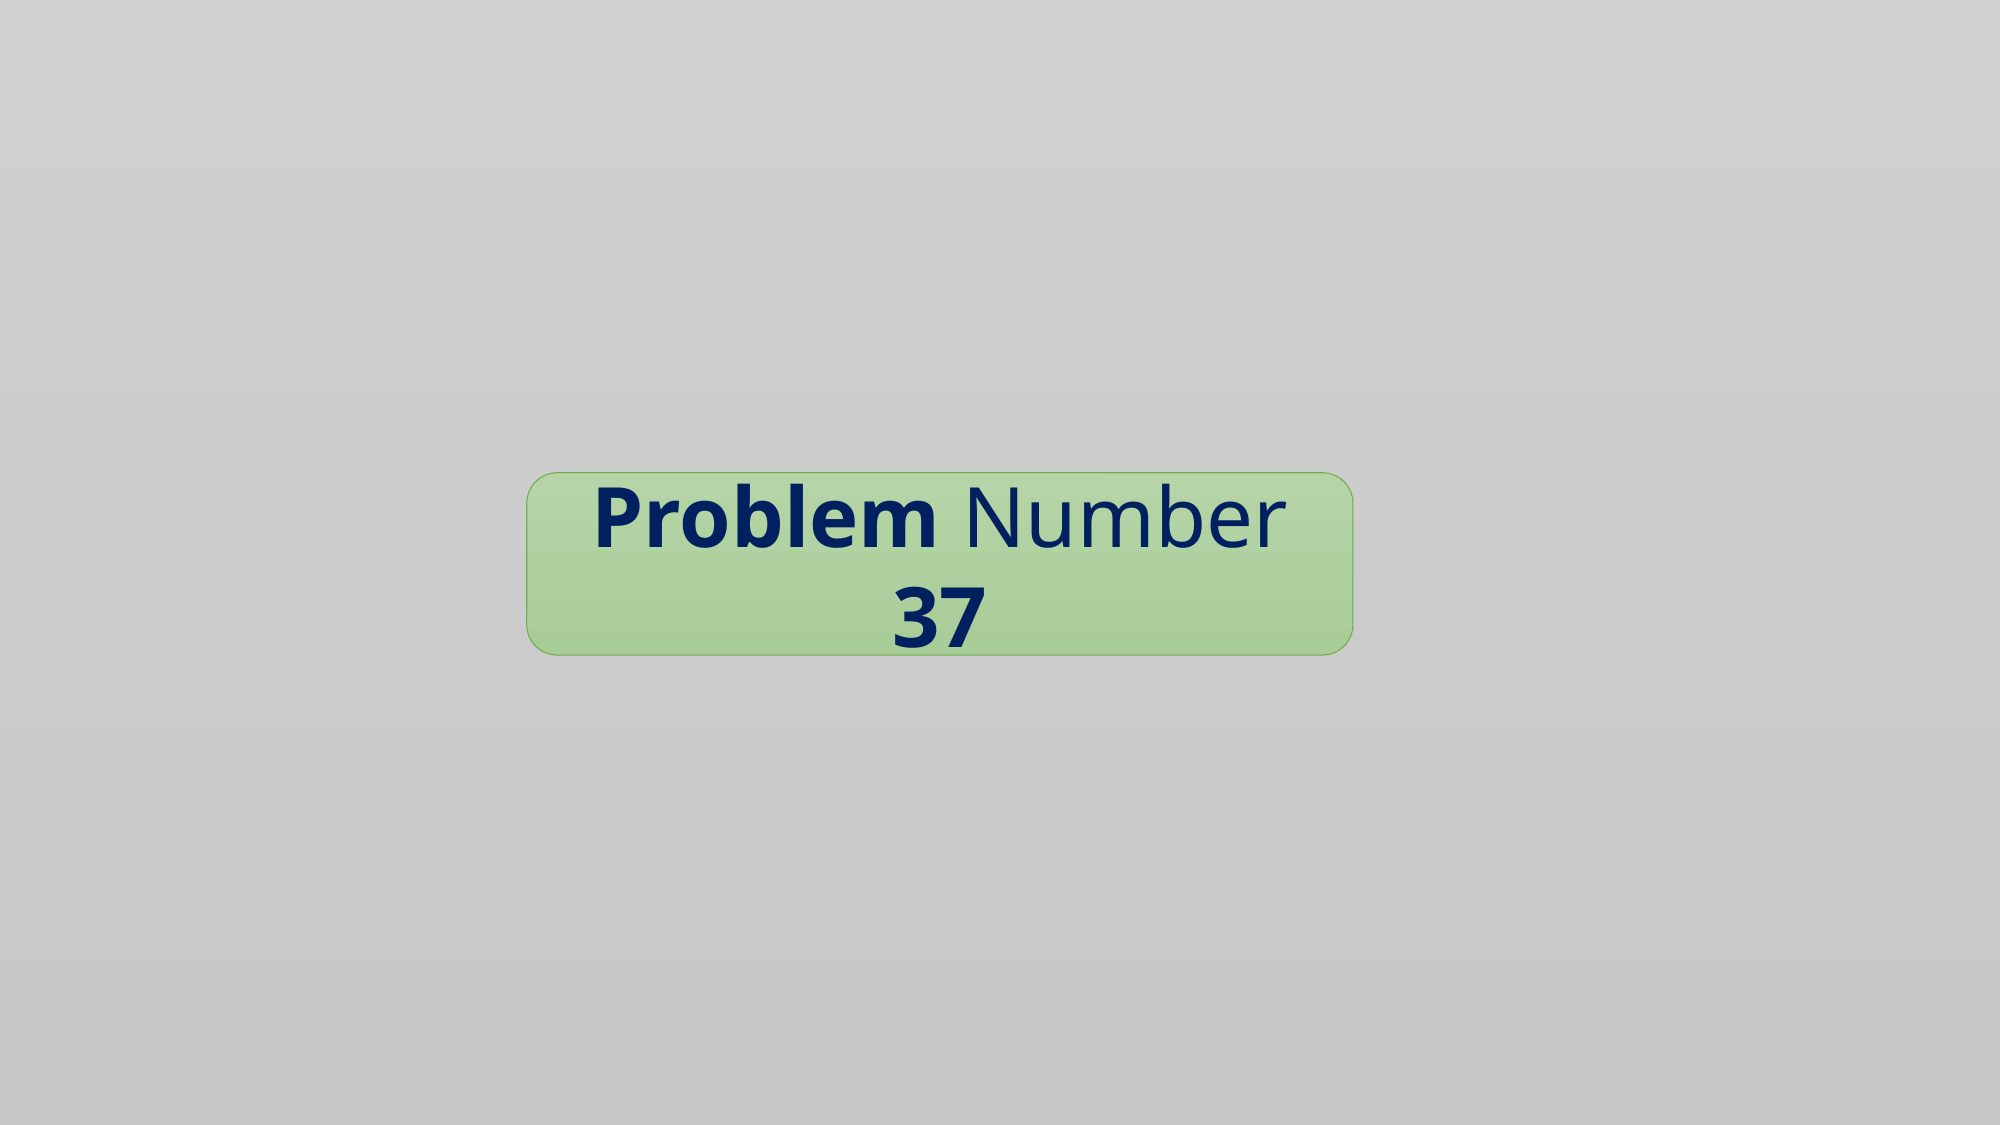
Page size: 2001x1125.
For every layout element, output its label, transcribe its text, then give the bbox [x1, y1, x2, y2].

text_box Problem Number 37 [526, 472, 1354, 656]
